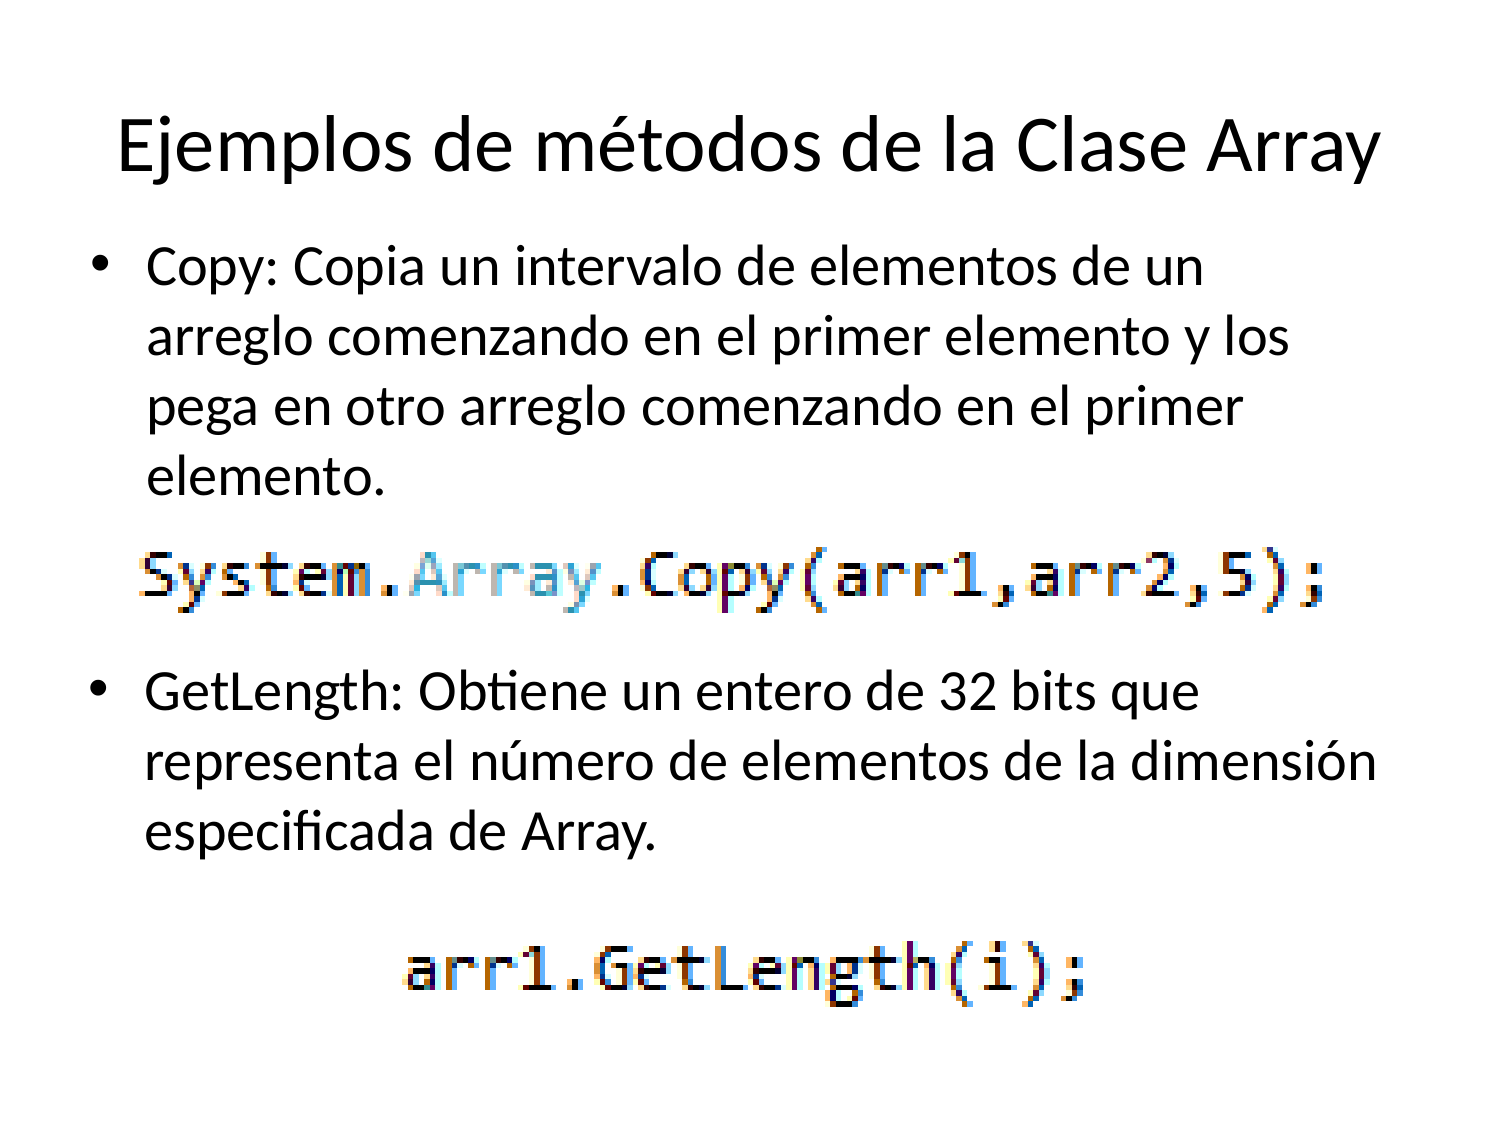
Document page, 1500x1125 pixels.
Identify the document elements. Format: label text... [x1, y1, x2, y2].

picture [370, 897, 1127, 1057]
title Ejemplos de métodos de la Clase Array [75, 45, 1425, 219]
list Copy: Copia un intervalo de elementos de un arreglo comenzando en el primer elemento y los pega en otro arreglo comenzando en el primer elemento. [75, 219, 1425, 539]
picture [123, 503, 1346, 653]
text_box GetLength: Obtiene un entero de 32 bits que representa el número de elementos de la dimensión especificada de Array. [73, 645, 1424, 965]
